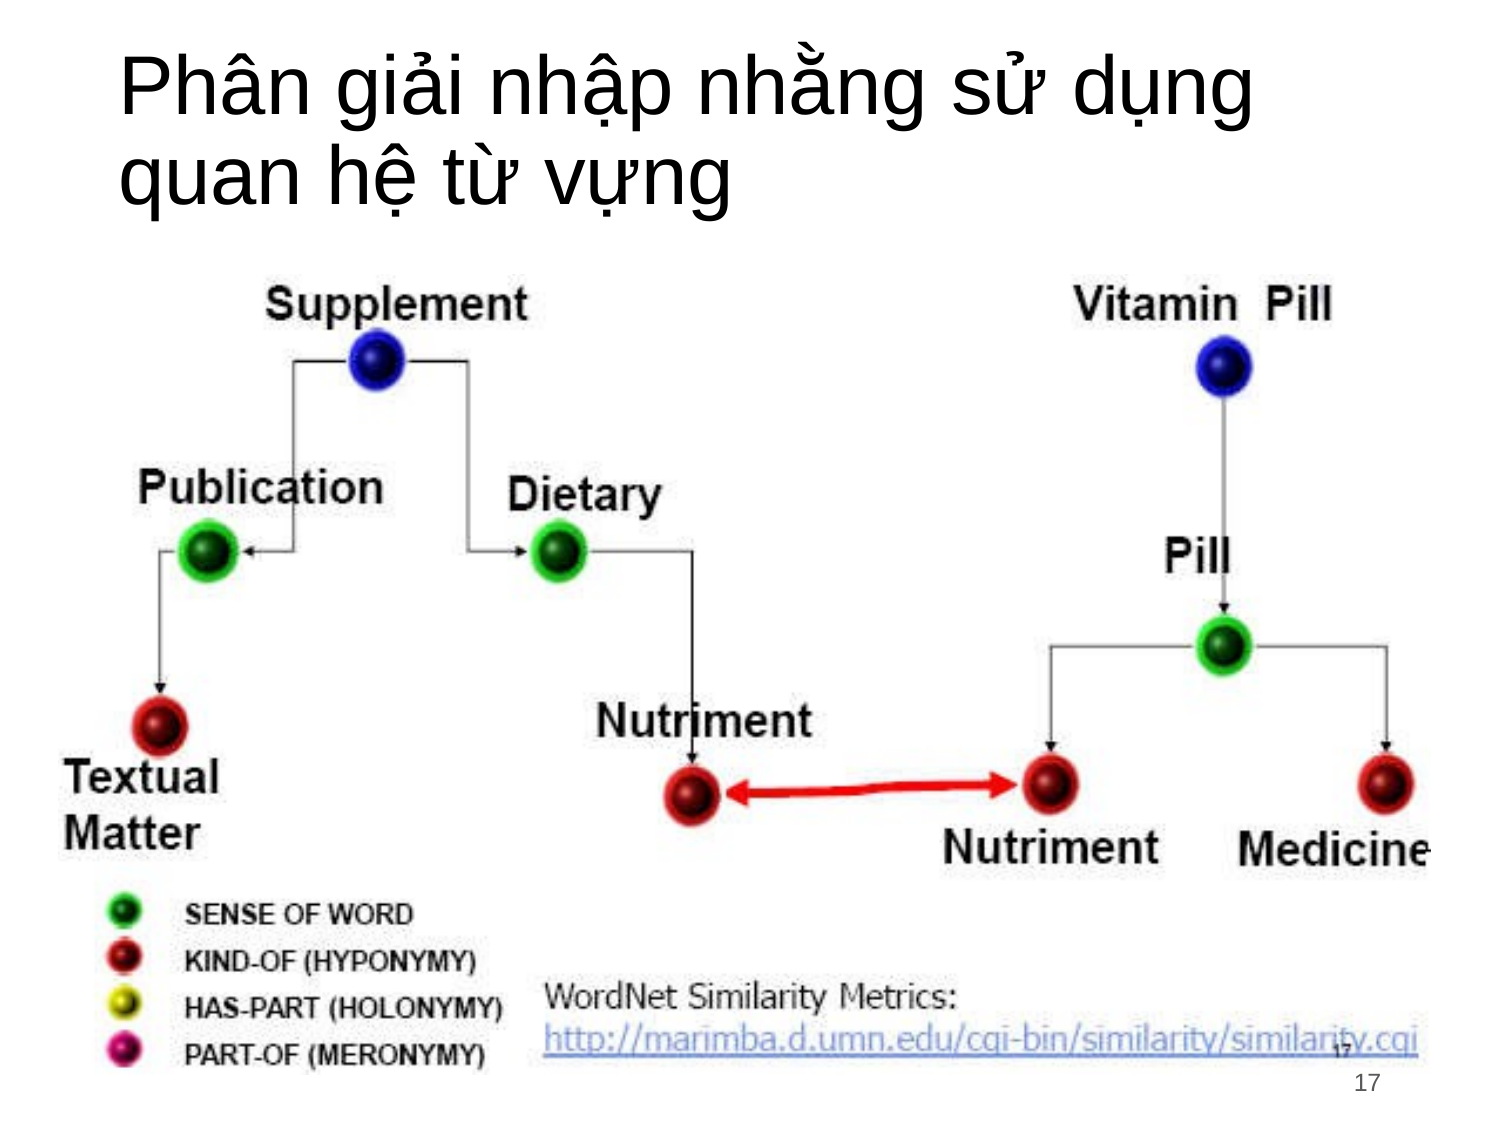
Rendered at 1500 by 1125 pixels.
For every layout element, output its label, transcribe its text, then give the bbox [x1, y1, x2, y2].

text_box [58, 274, 1431, 1075]
slide_number 17 [1347, 1084, 1391, 1125]
title Phân giải nhập nhằng sử dụng quan hệ từ vựng [12, 13, 1324, 230]
